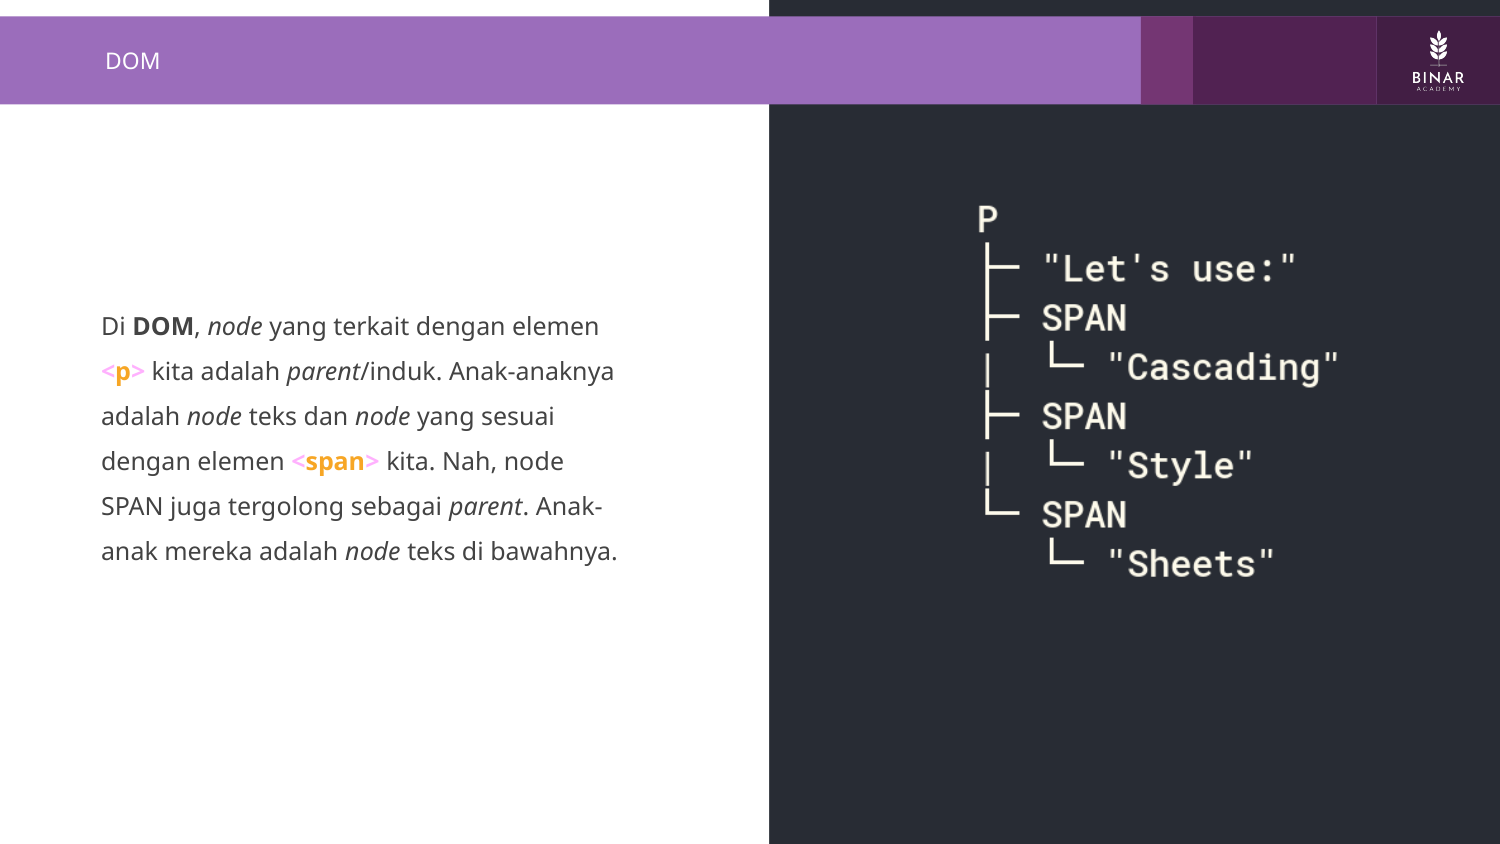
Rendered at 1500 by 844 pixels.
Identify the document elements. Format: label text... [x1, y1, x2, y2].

text_box [1140, 16, 1193, 105]
text_box [0, 16, 1140, 105]
text_box [0, 105, 770, 844]
picture [969, 191, 1356, 616]
text_box DOM [94, 41, 1140, 80]
text_box [1193, 16, 1377, 105]
text_box Di DOM, node yang terkait dengan elemen <p> kita adalah parent/induk. Anak-anaknya adalah node teks dan node yang sesuai dengan elemen <span> kita. Nah, node SPAN juga tergolong sebagai parent. Anak-anak mereka adalah node teks di bawahnya. [85, 280, 645, 528]
text_box [0, 0, 770, 16]
picture [1413, 29, 1464, 91]
text_box [1377, 16, 1500, 105]
